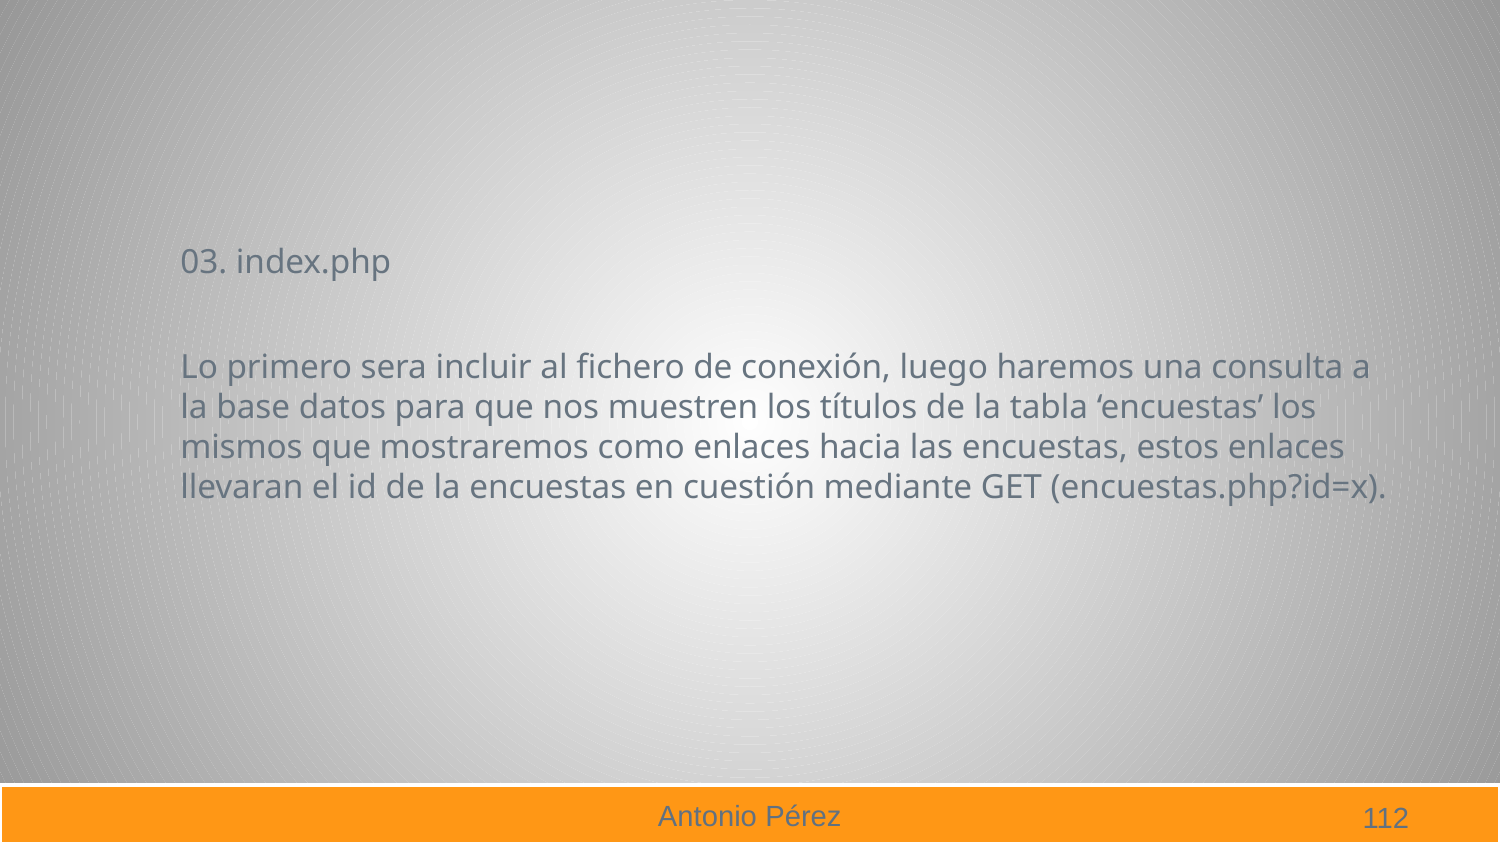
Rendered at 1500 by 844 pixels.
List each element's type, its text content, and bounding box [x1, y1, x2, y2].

list 03. index.php Lo primero sera incluir al fichero de conexión, luego haremos una consulta a la base datos para que nos muestren los títulos de la tabla ‘encuestas’ los mismos que mostraremos como enlaces hacia las encuestas, estos enlaces llevaran el id de la encuestas en cuestión mediante GET (encuestas.php?id=x). [146, 225, 1412, 809]
slide_number 112 [1347, 792, 1438, 844]
